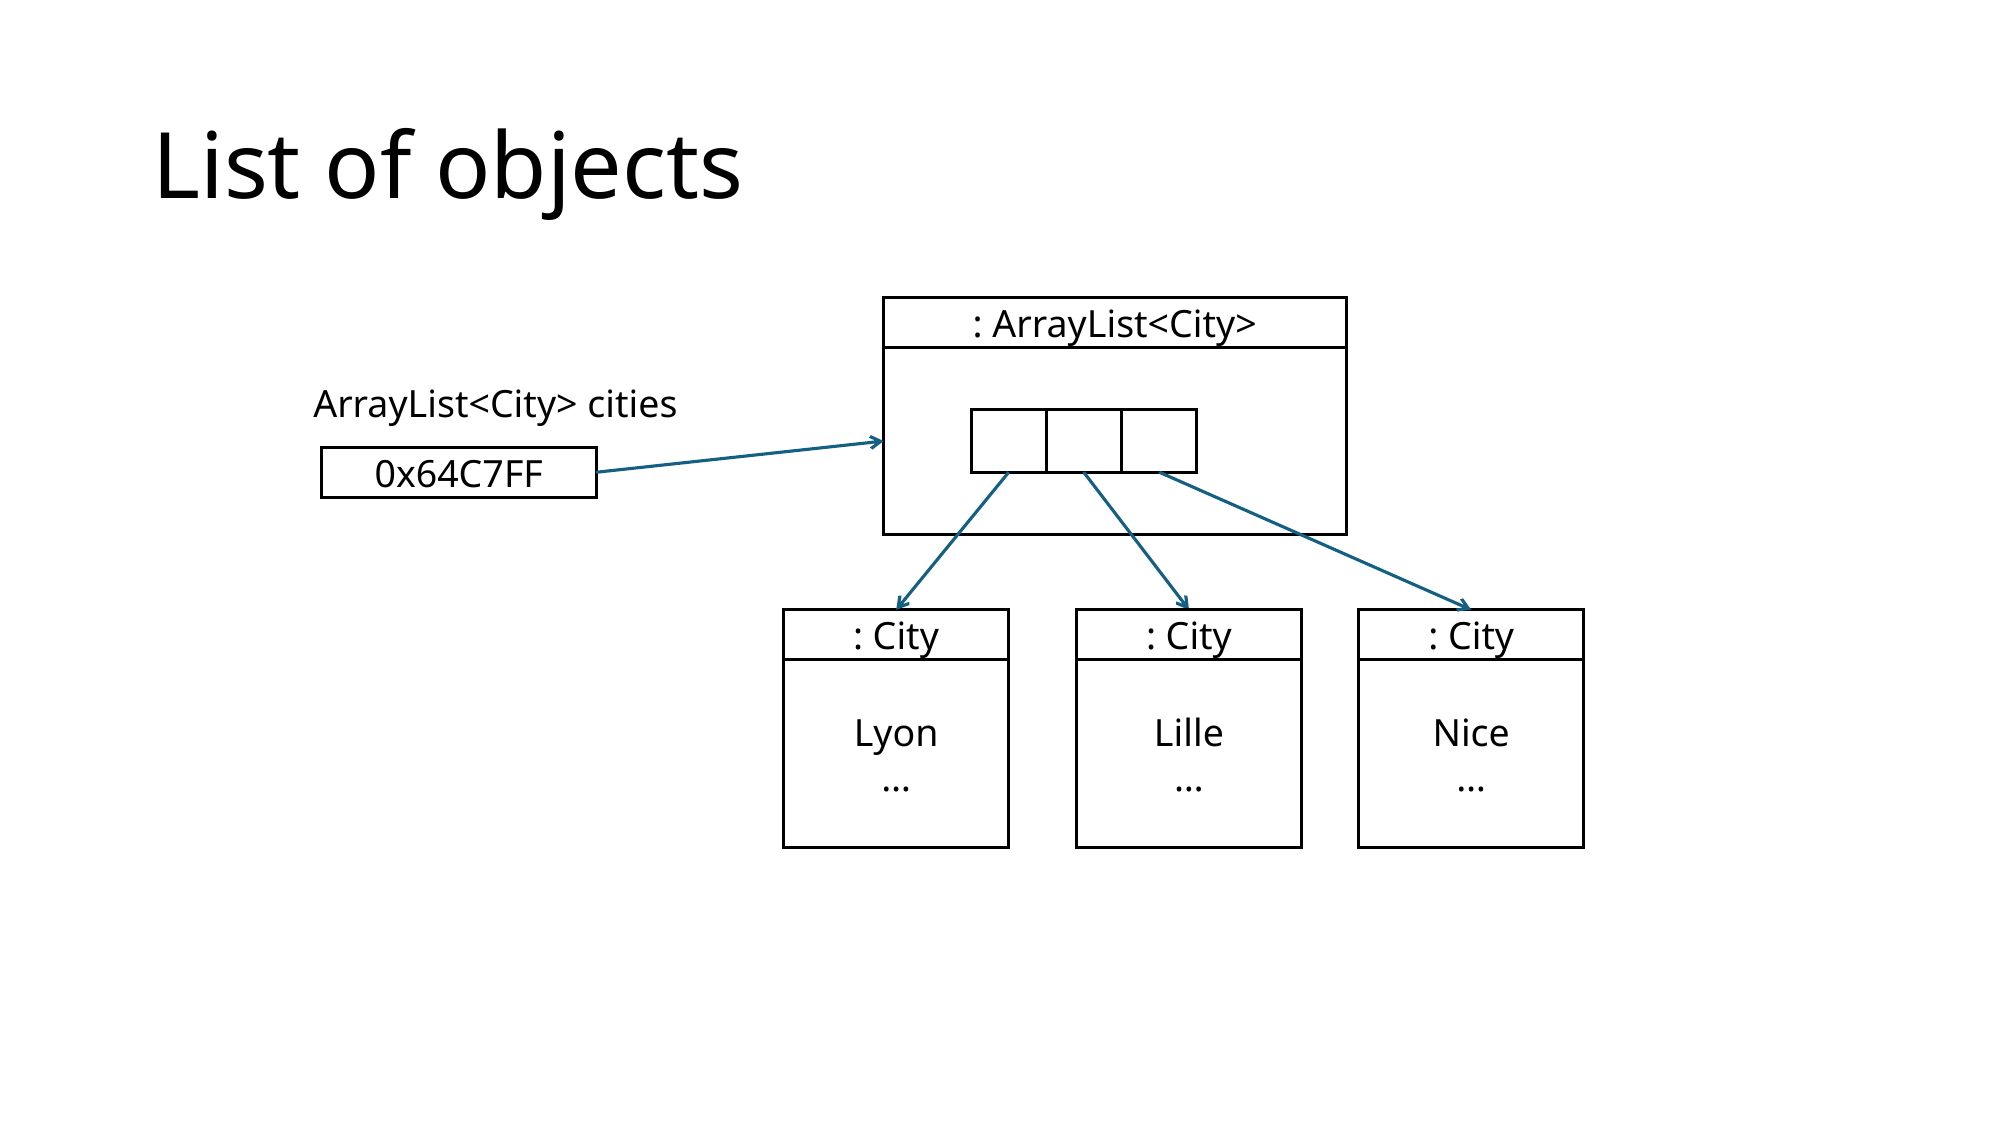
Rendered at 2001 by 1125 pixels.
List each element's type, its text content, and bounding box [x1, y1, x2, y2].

text_box [882, 346, 1348, 536]
text_box [1045, 408, 1120, 474]
text_box [970, 408, 1045, 474]
title List of objects [137, 59, 1863, 278]
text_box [595, 440, 885, 473]
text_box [1158, 471, 1472, 611]
text_box 0x64C7FF [320, 446, 598, 499]
text_box : City [1075, 608, 1303, 658]
text_box [1120, 408, 1198, 471]
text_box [1083, 471, 1158, 611]
text_box Lyon … [782, 658, 1010, 849]
text_box ArrayList<City> cities [298, 372, 693, 432]
text_box : City [782, 608, 1010, 658]
text_box : ArrayList<City> [882, 296, 1348, 346]
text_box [883, 484, 1022, 598]
text_box : City [1357, 608, 1585, 658]
text_box Lille … [1075, 658, 1303, 849]
text_box Nice … [1357, 658, 1585, 849]
